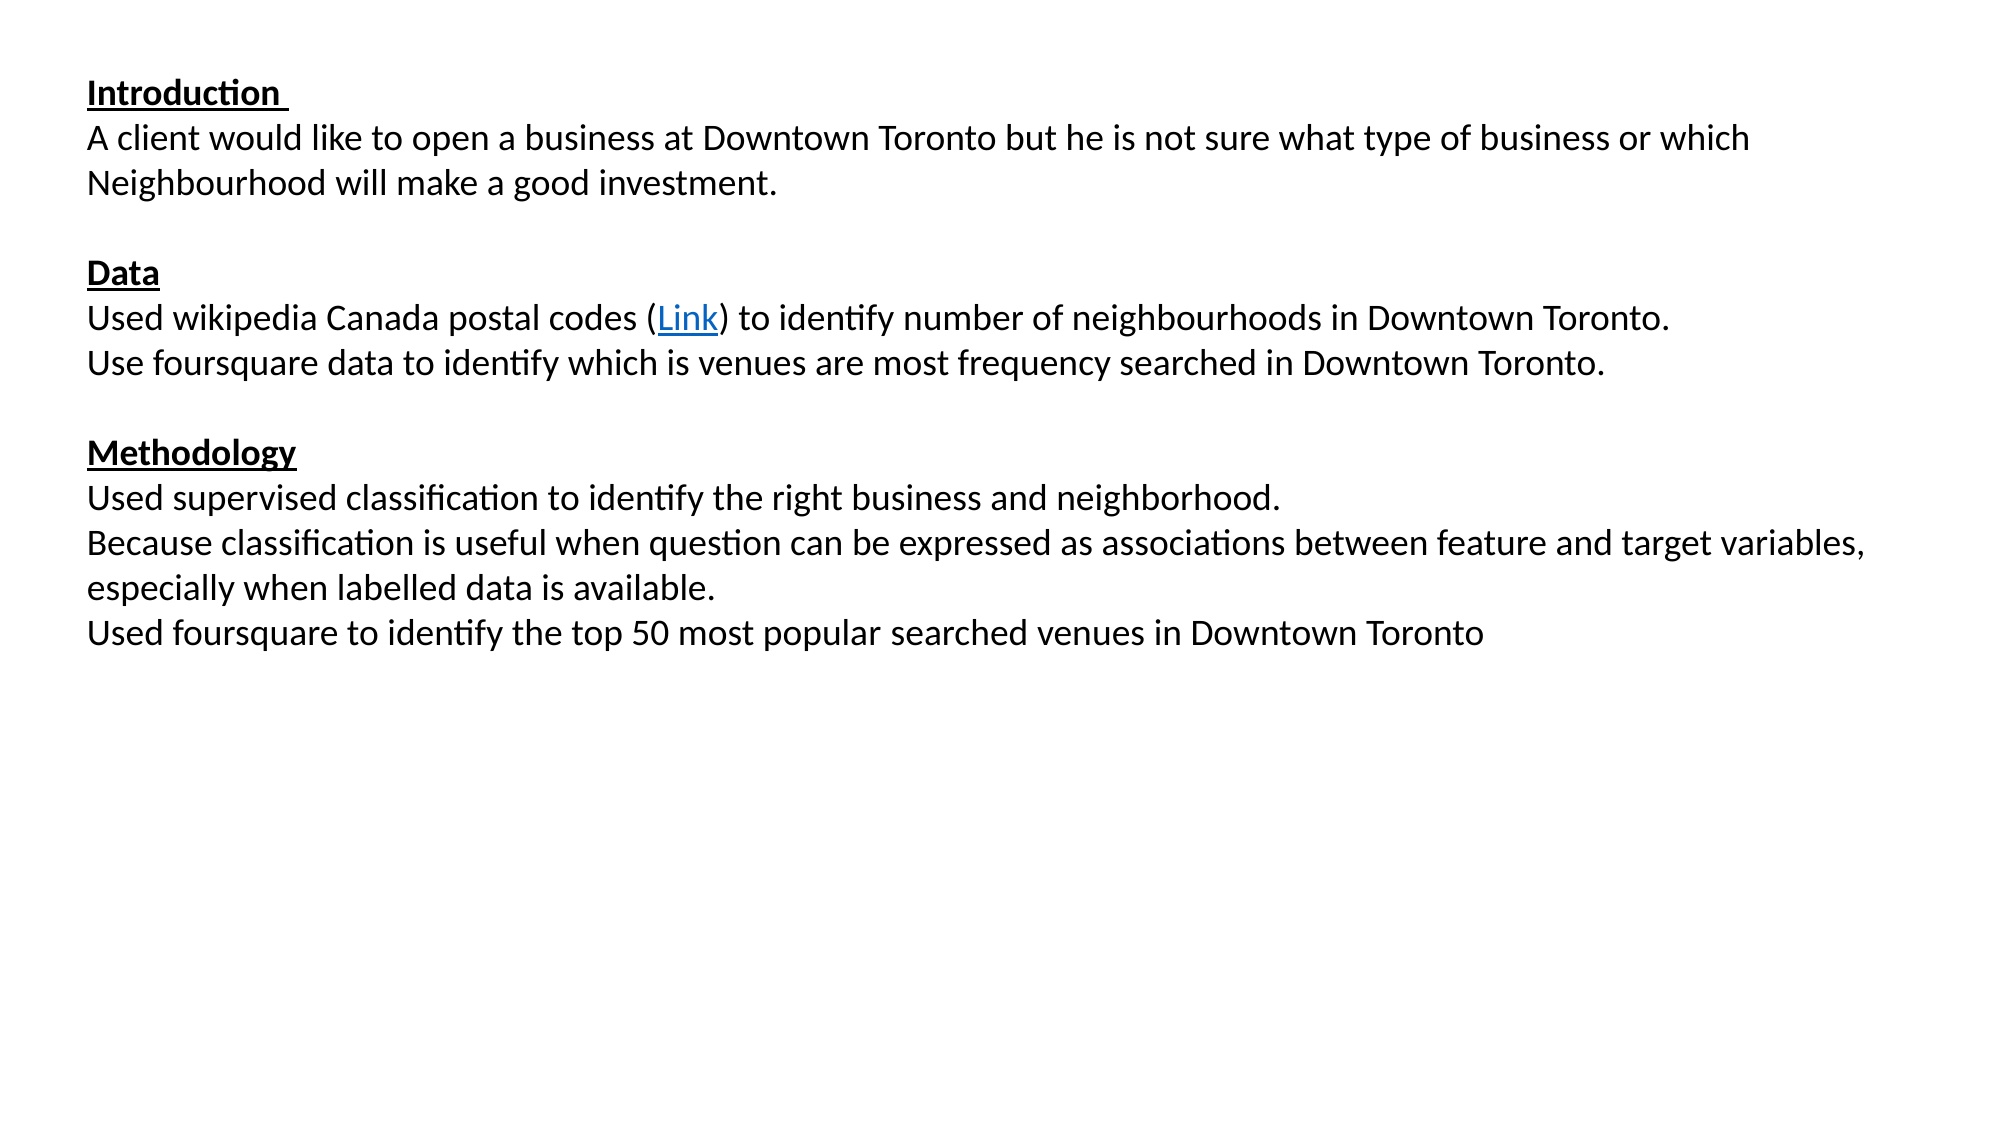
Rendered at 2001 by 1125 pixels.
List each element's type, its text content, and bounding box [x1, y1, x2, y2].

text_box Introduction A client would like to open a business at Downtown Toronto but he is not sure what type of business or which Neighbourhood will make a good investment. Data Used wikipedia Canada postal codes (Link) to identify number of neighbourhoods in Downtown Toronto. Use foursquare data to identify which is venues are most frequency searched in Downtown Toronto. Methodology Used supervised classification to identify the right business and neighborhood. Because classification is useful when question can be expressed as associations between feature and target variables, especially when labelled data is available. Used foursquare to identify the top 50 most popular searched venues in Downtown Toronto [72, 60, 1911, 706]
